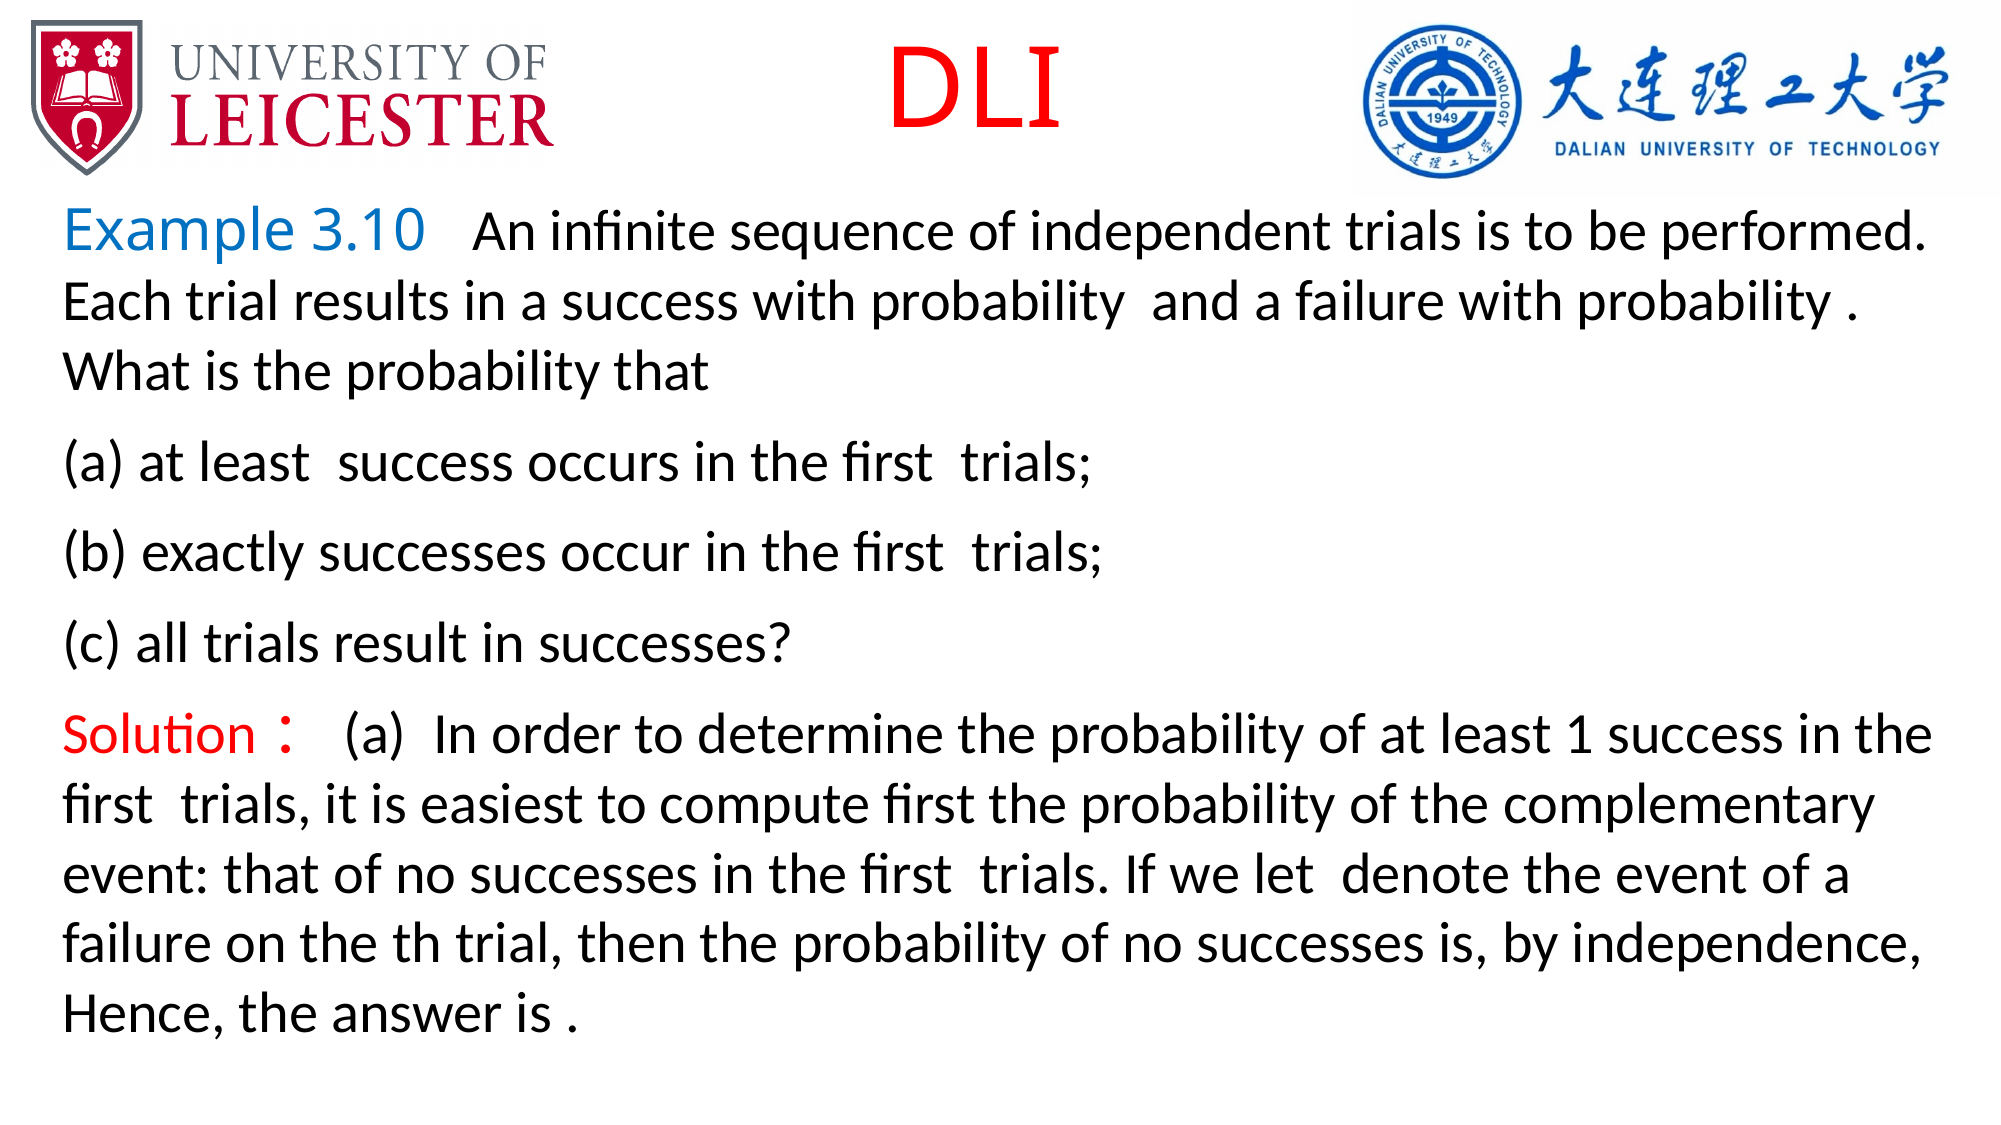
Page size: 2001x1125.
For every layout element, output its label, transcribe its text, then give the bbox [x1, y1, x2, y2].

picture [1353, 0, 2000, 197]
picture [31, 20, 554, 176]
text_box DLI [571, 7, 1353, 158]
